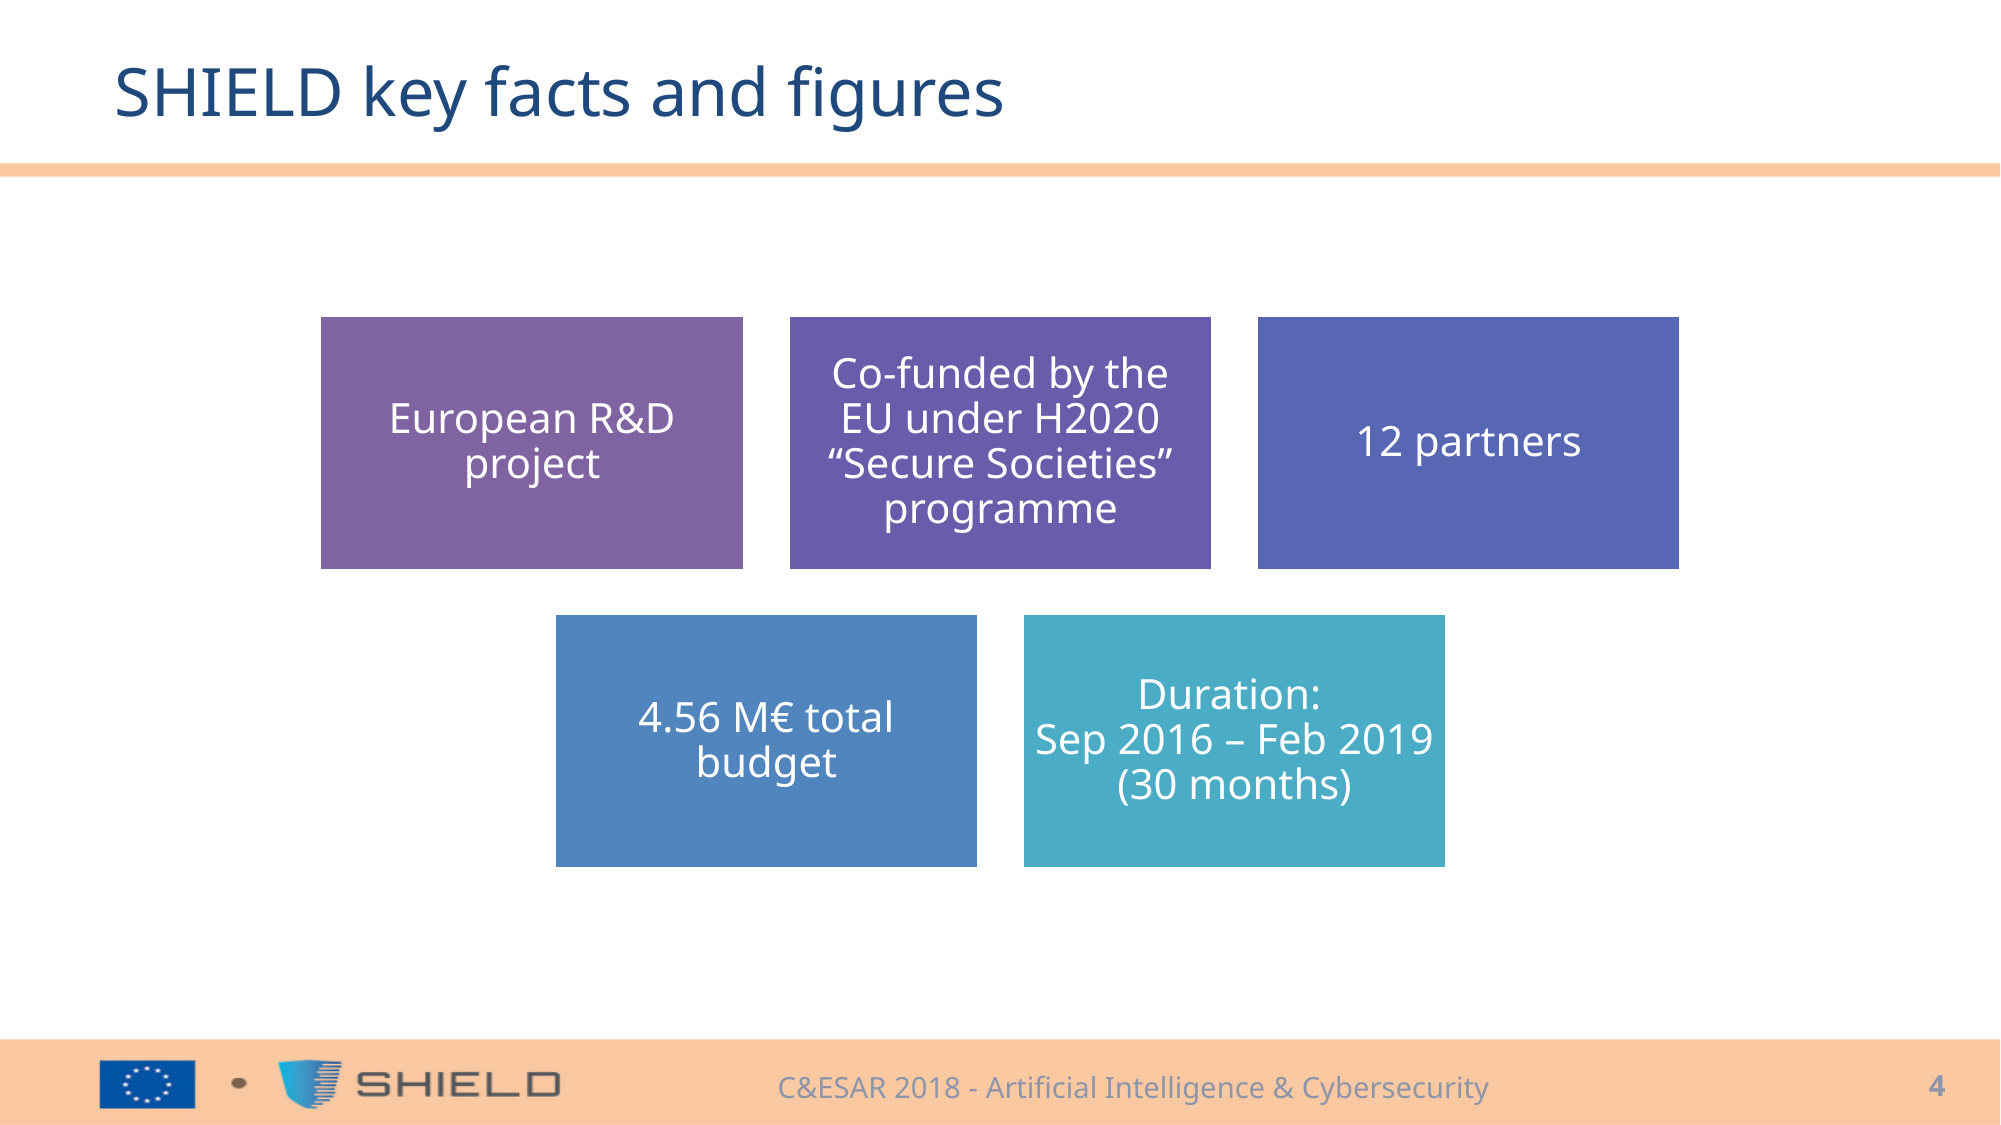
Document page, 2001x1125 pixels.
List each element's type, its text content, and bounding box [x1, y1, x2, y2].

slide_number 4 [1785, 1055, 1961, 1119]
title SHIELD key facts and figures [99, 0, 1900, 138]
picture [0, 0, 2001, 1125]
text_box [318, 183, 1682, 1000]
footer C&ESAR 2018 - Artificial Intelligence & Cybersecurity [762, 1056, 1579, 1117]
